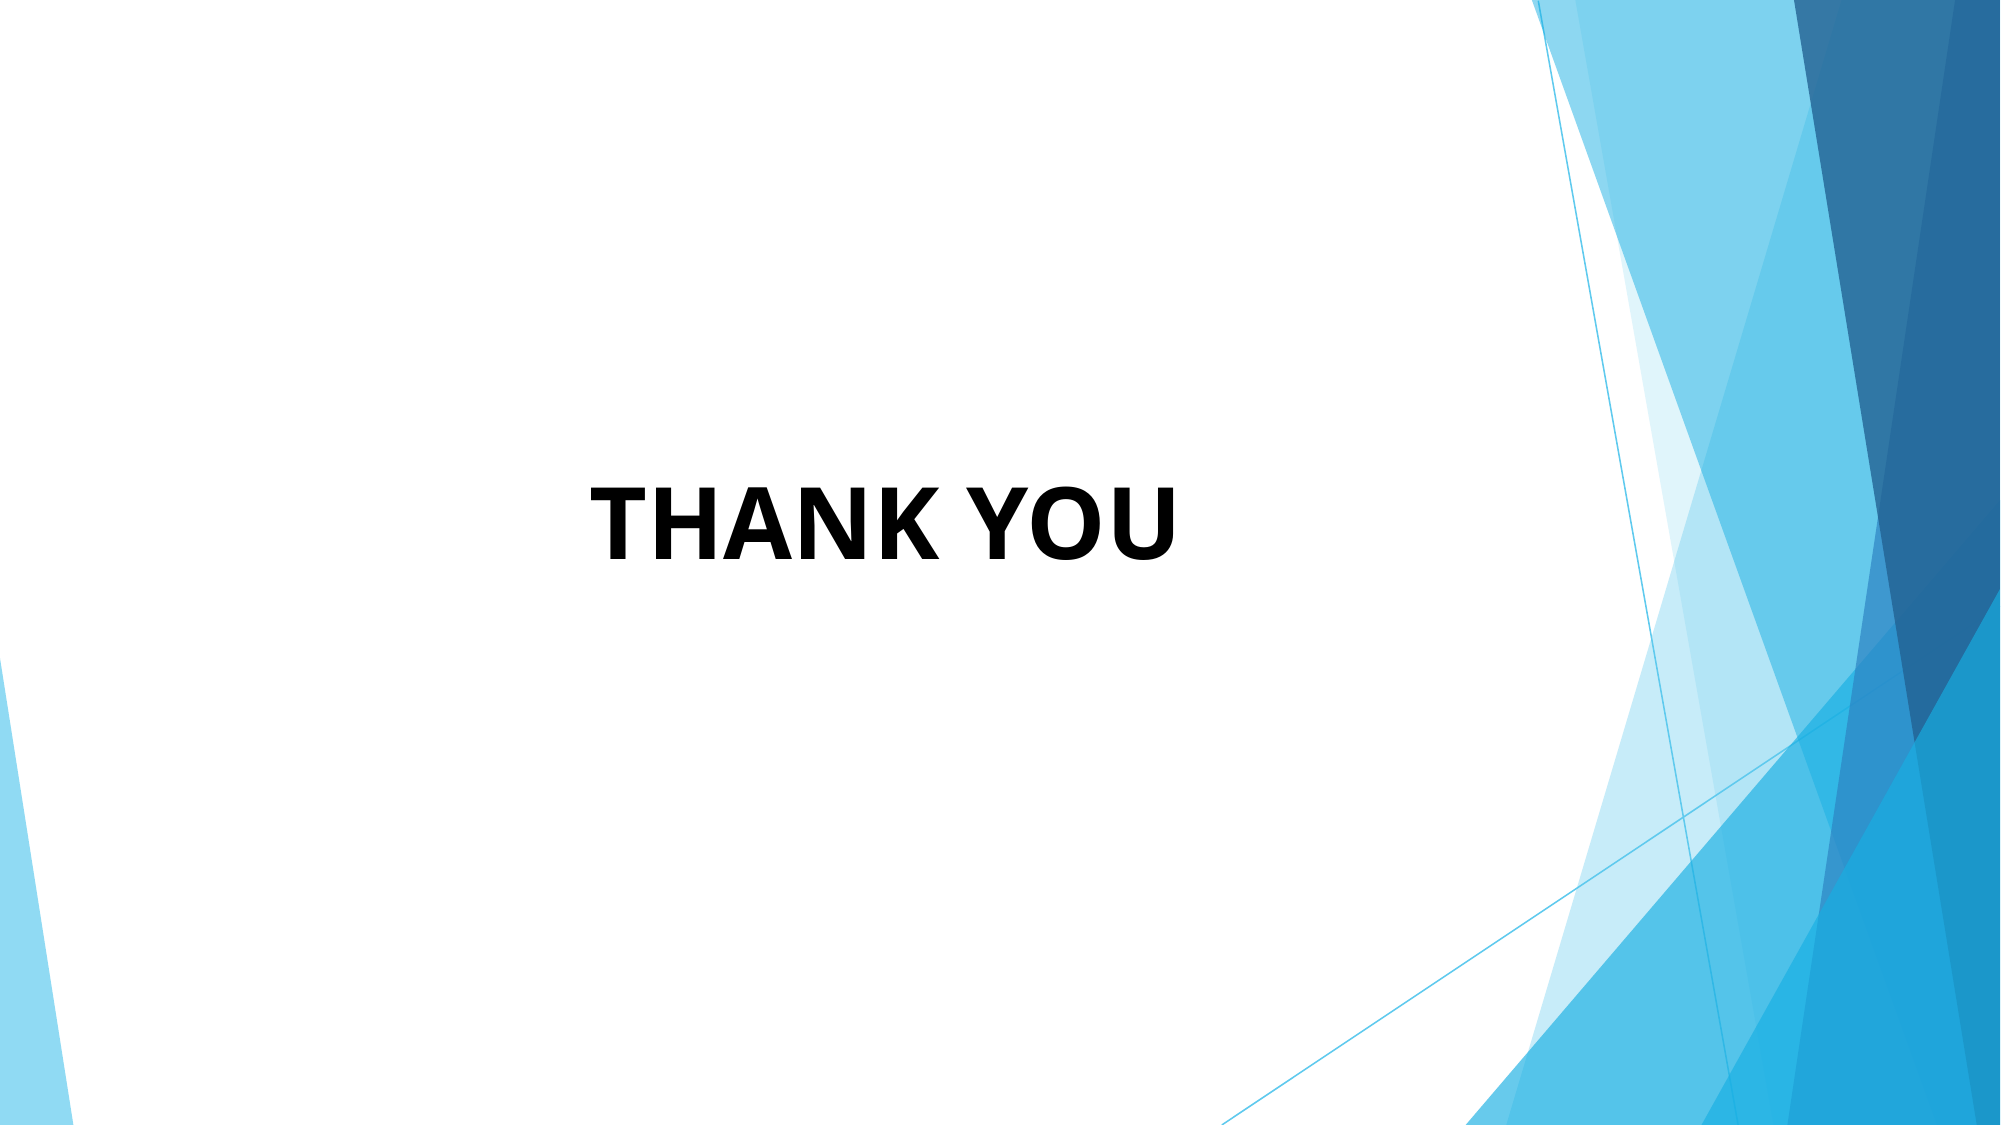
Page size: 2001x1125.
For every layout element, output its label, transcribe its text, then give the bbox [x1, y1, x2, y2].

title THANK YOU [206, 459, 1565, 648]
